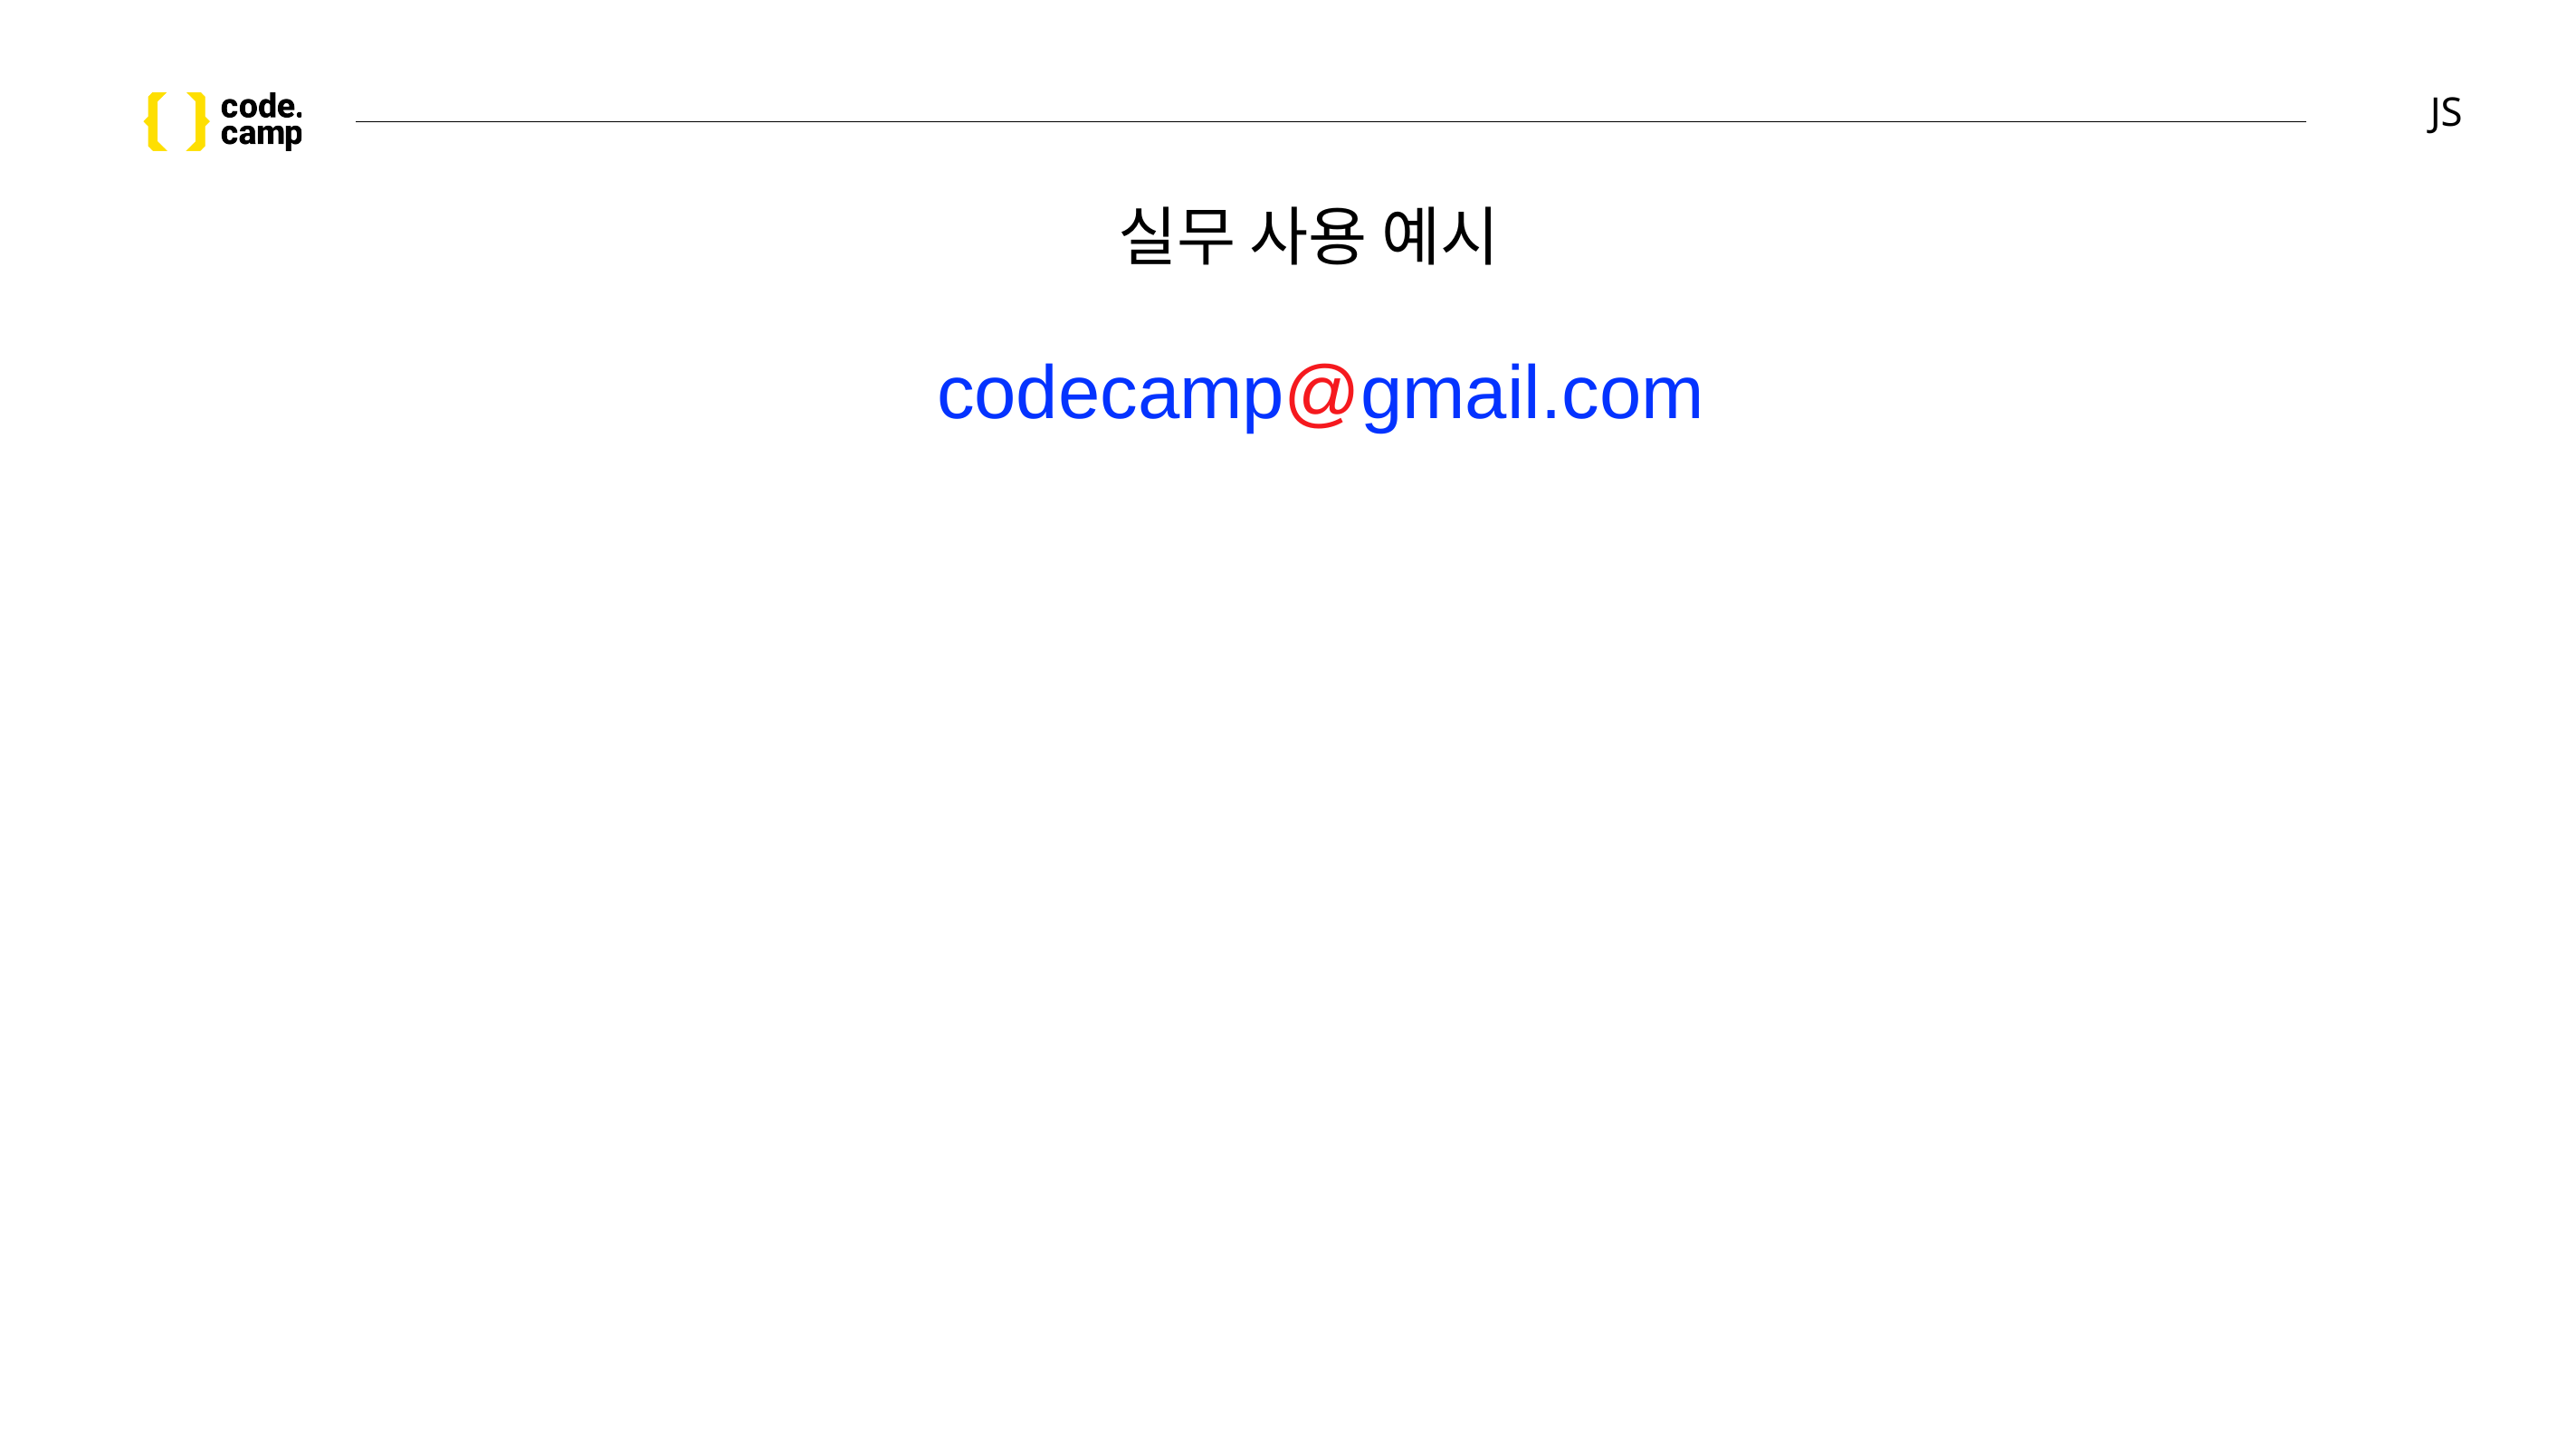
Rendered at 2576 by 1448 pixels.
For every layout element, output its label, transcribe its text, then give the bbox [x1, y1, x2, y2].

text_box [143, 92, 302, 151]
title JS [1717, 85, 2464, 138]
text_box 실무 사용 예시 [533, 169, 2085, 299]
text_box codecamp@gmail.com [930, 336, 1732, 441]
